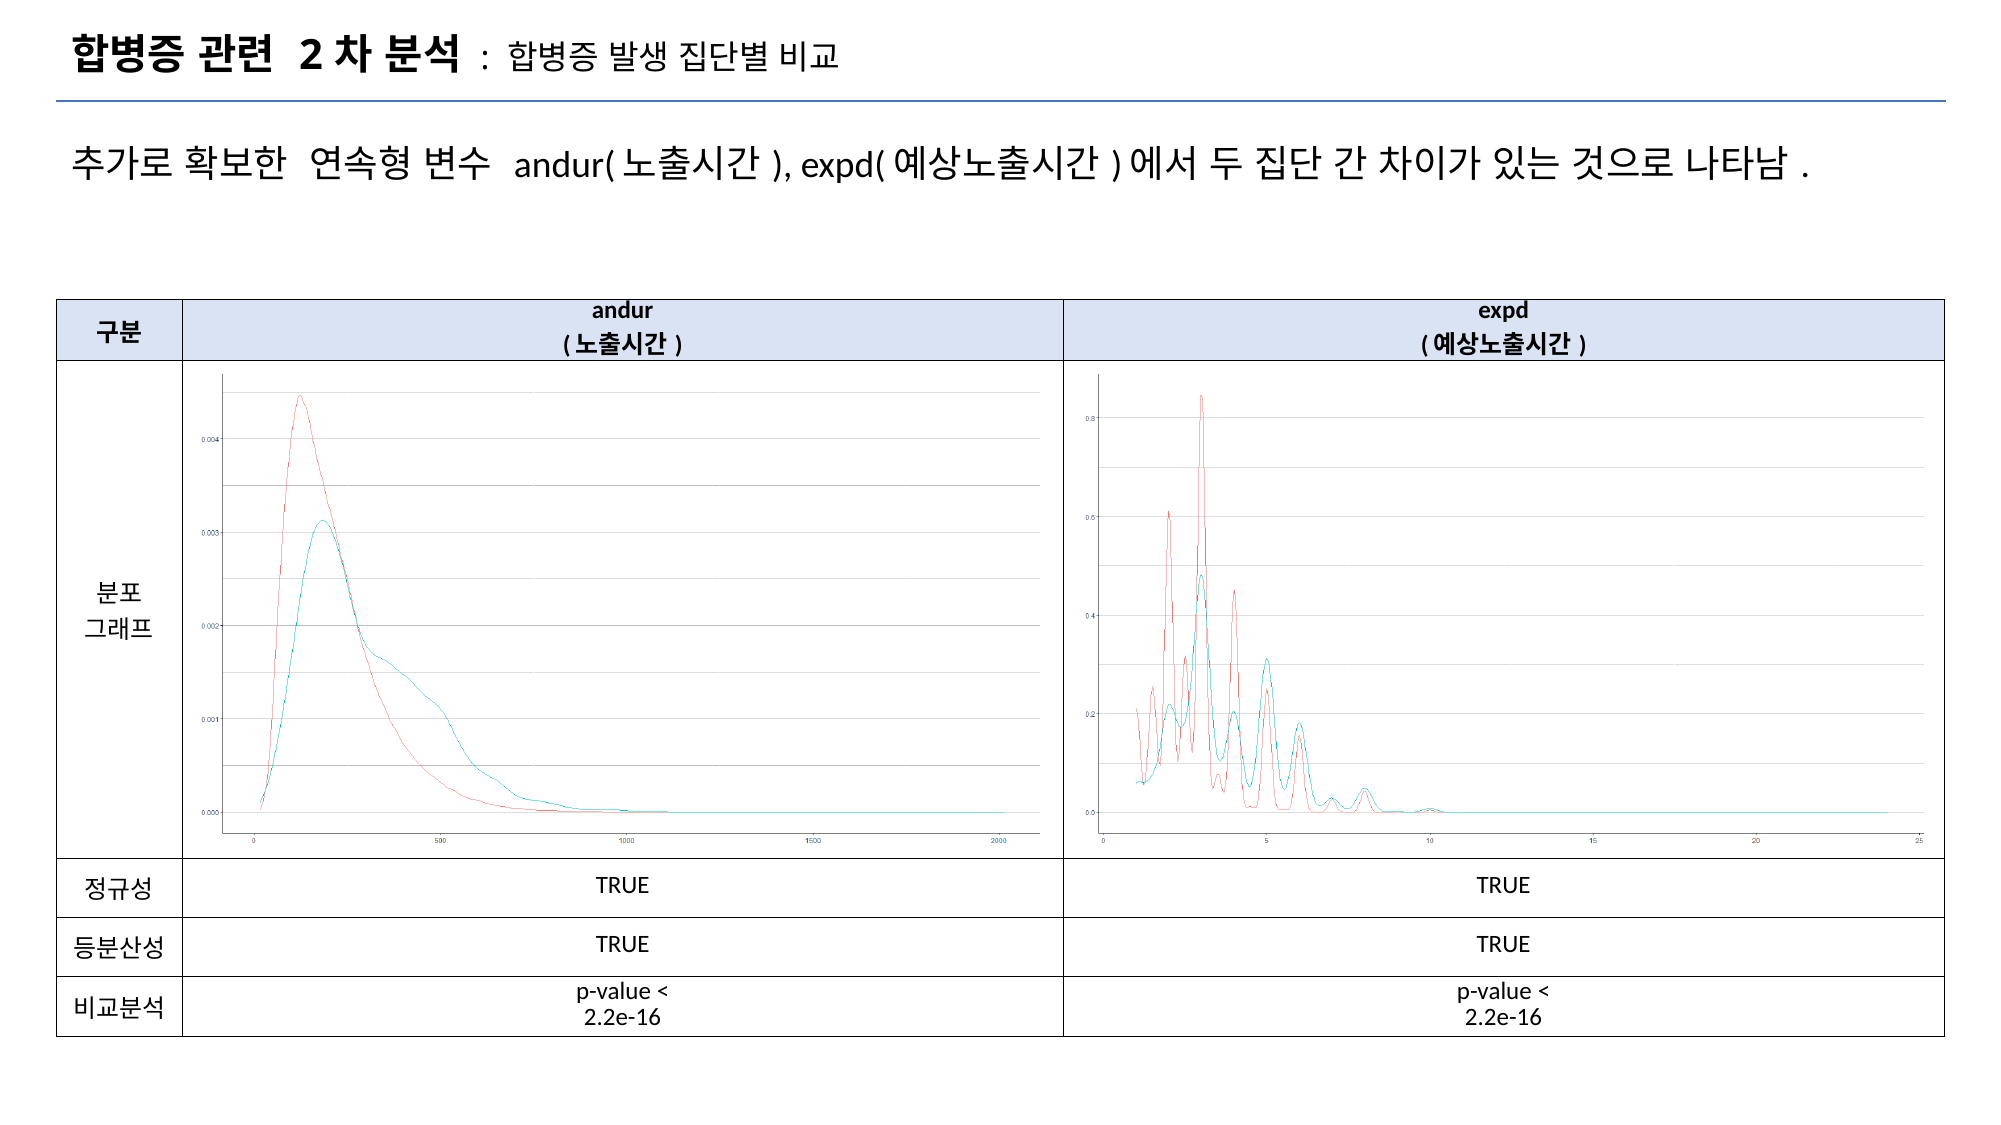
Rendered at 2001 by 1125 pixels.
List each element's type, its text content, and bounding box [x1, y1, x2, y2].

table_header expd (예상노출시간) [1064, 300, 1944, 360]
table_cell 등분산성 [57, 918, 182, 976]
picture [1081, 370, 1928, 848]
table_header andur (노출시간) [183, 300, 1063, 360]
table_cell p-value < 2.2e-16 [183, 977, 1063, 1036]
table_cell p-value < 2.2e-16 [1064, 977, 1944, 1036]
title 합병증 관련 2차 분석 : 합병증 발생 집단별 비교 [56, 15, 1945, 91]
list 추가로 확보한 연속형 변수 andur(노출시간), expd(예상노출시간)에서 두 집단 간 차이가 있는 것으로 나타남. [56, 120, 1945, 272]
table_header 구분 [57, 300, 182, 360]
table_cell TRUE [183, 918, 1063, 976]
picture [197, 370, 1044, 848]
table_cell [183, 361, 1063, 858]
table_cell TRUE [183, 859, 1063, 917]
table_cell 정규성 [57, 859, 182, 917]
table_cell 분포 그래프 [57, 361, 182, 858]
table_cell TRUE [1064, 918, 1944, 976]
table_cell [1064, 361, 1944, 858]
table_cell 비교분석 [57, 977, 182, 1036]
table_cell TRUE [1064, 859, 1944, 917]
